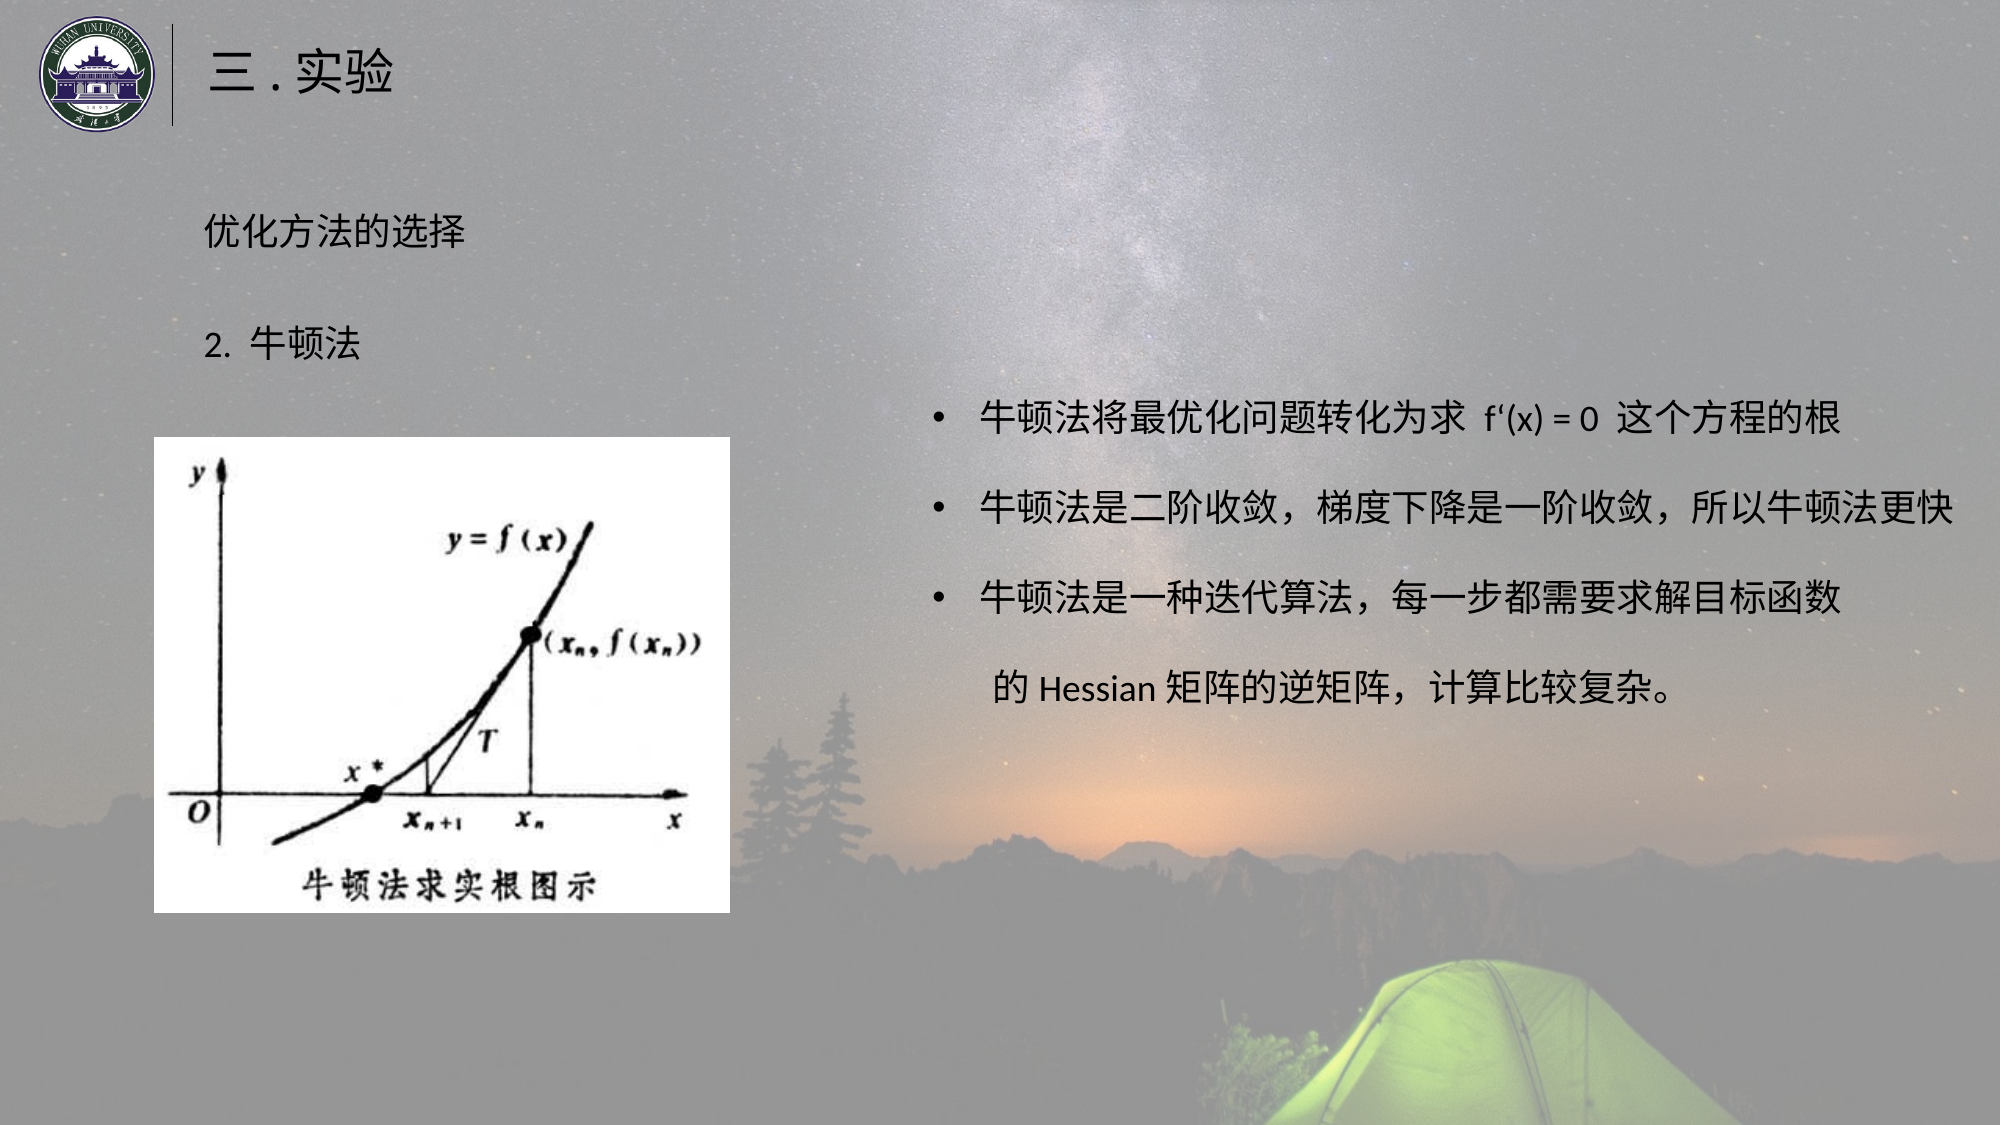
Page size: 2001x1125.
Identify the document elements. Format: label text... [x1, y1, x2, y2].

text_box 牛顿法将最优化问题转化为求 f‘(x) = 0 这个方程的根 牛顿法是二阶收敛，梯度下降是一阶收敛，所以牛顿法更快 牛顿法是一种迭代算法，每一步都需要求解目标函数 的Hessian矩阵的逆矩阵，计算比较复杂。 [917, 341, 1970, 717]
text_box 三.实验 [192, 39, 1074, 169]
text_box 2. 牛顿法 [189, 312, 378, 373]
picture [154, 437, 730, 913]
text_box 优化方法的选择 [171, 155, 481, 261]
picture [37, 0, 155, 156]
